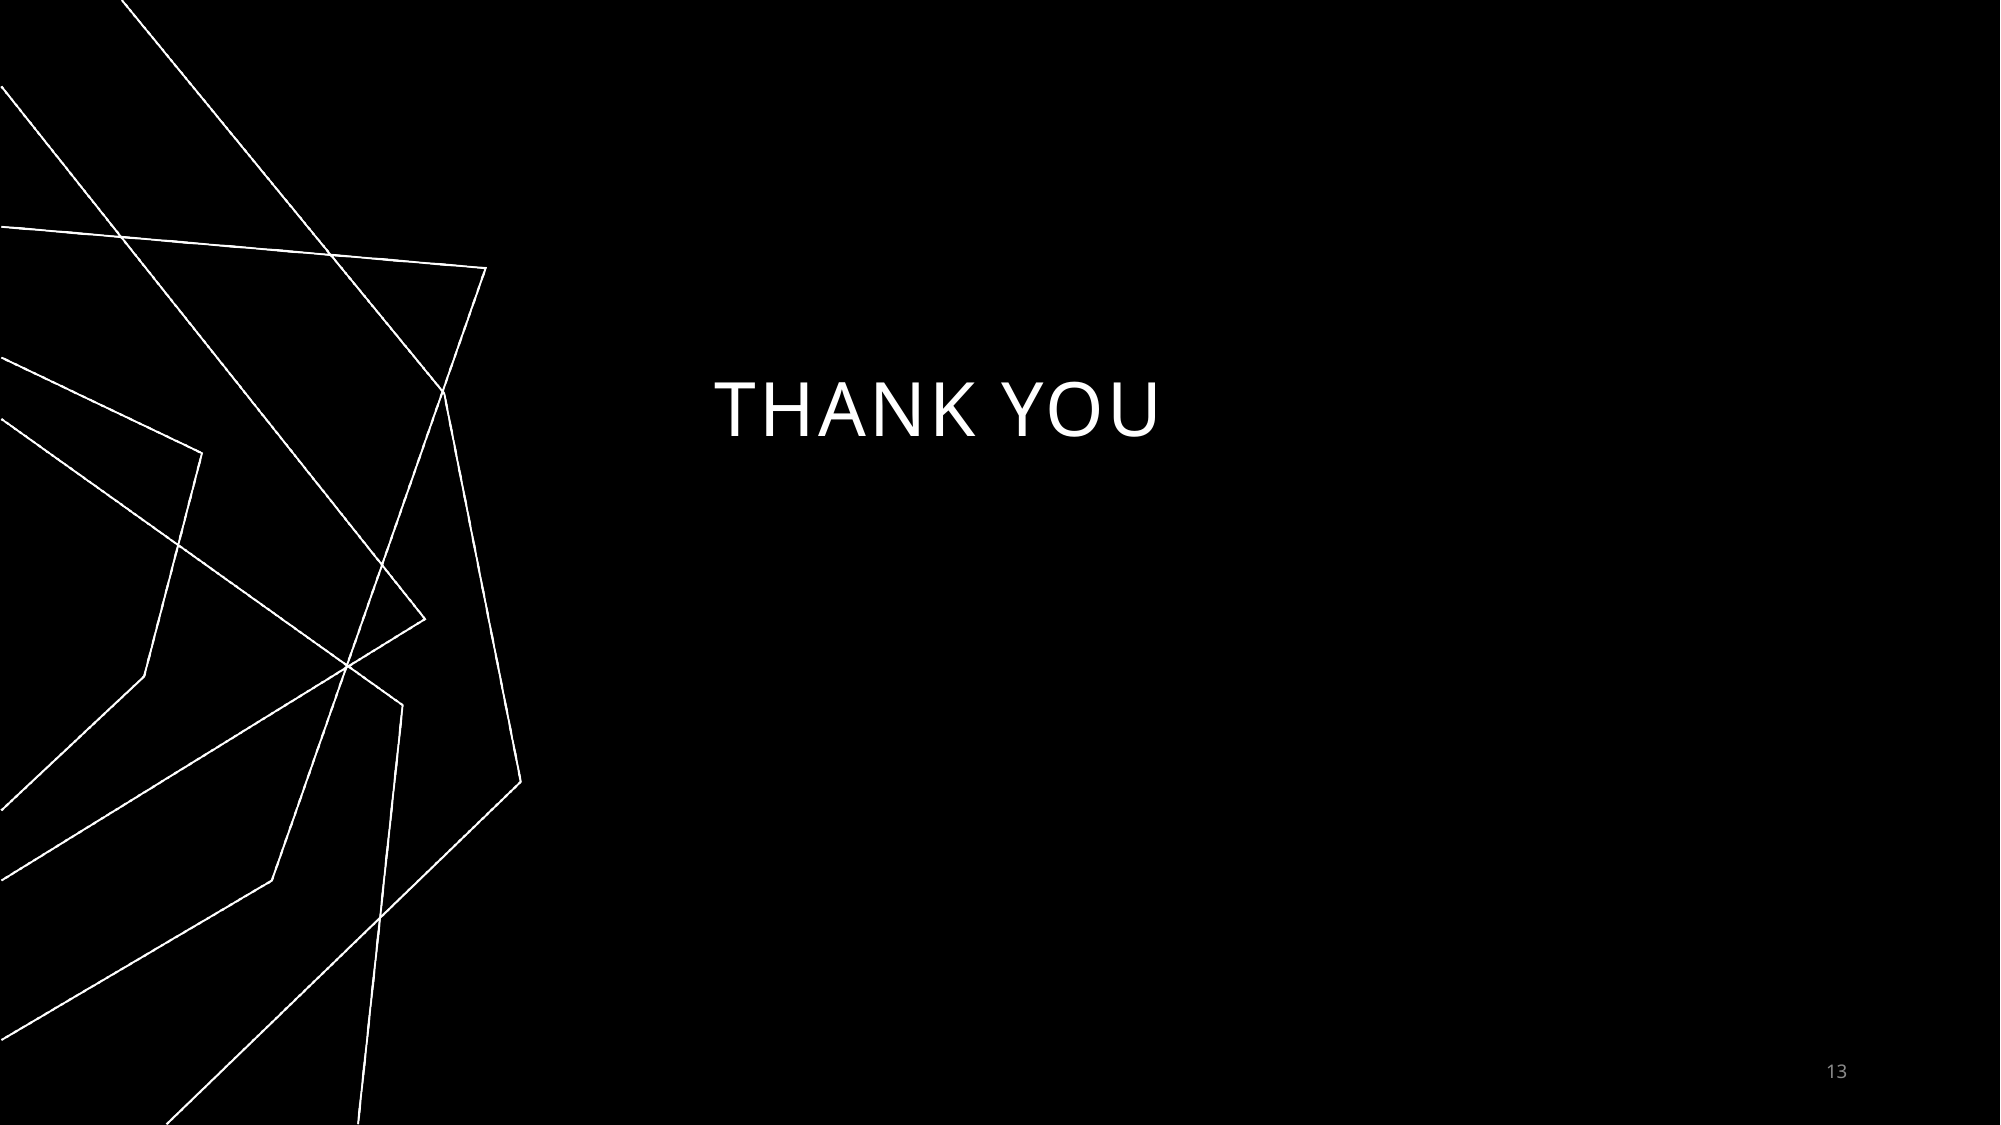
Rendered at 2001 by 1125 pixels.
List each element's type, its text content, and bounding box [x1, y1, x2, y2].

picture [0, 0, 522, 1125]
title THANK YOU [699, 57, 1386, 461]
slide_number 13 [1571, 1042, 1863, 1103]
